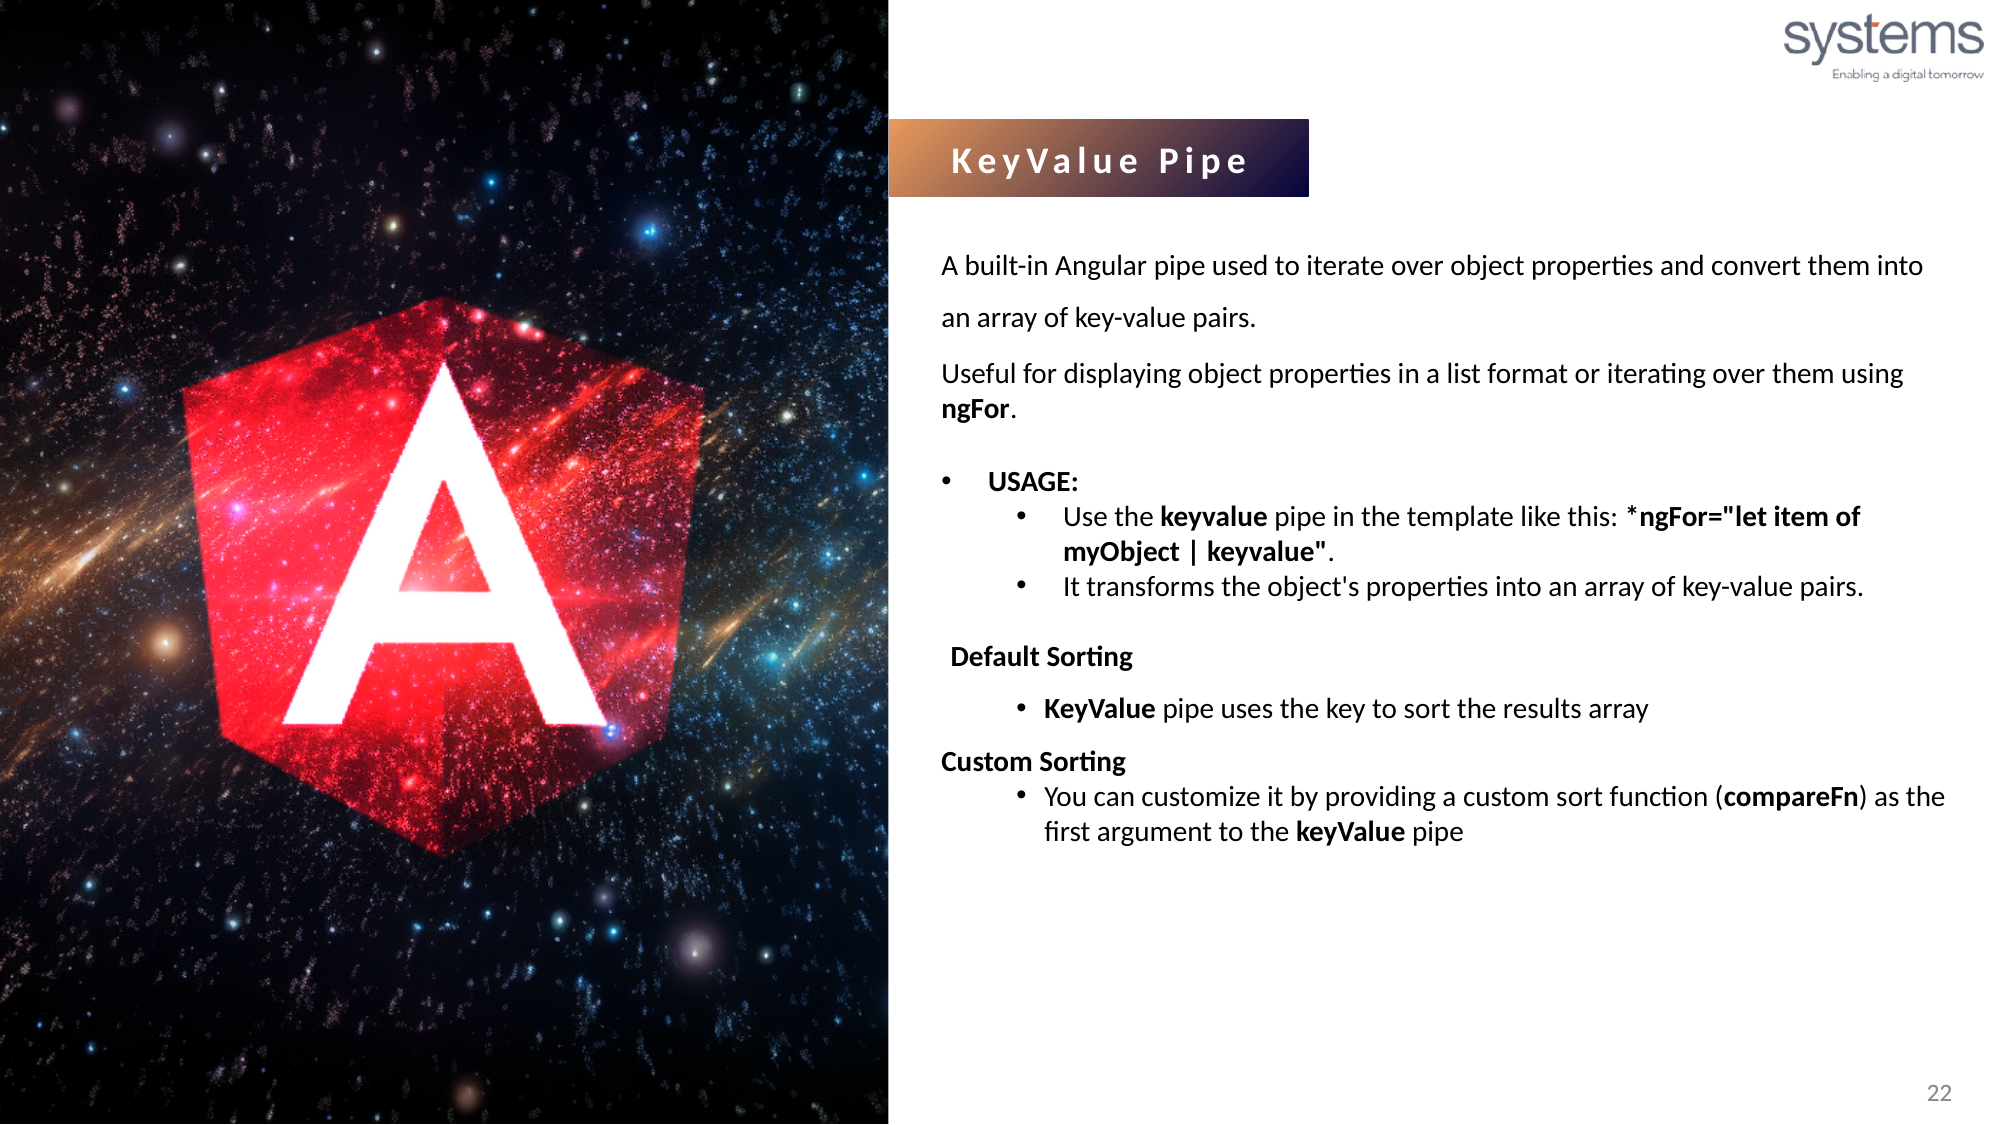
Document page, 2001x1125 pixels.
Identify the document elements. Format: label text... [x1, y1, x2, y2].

text_box A built-in Angular pipe used to iterate over object properties and convert them into an array of key-value pairs. Useful for displaying object properties in a list format or iterating over them using ngFor. Usage: Use the keyvalue pipe in the template like this: *ngFor="let item of myObject | keyvalue". It transforms the object's properties into an array of key-value pairs. Default Sorting KeyValue pipe uses the key to sort the results array Custom Sorting You can customize it by providing a custom sort function (compareFn) as the first argument to the keyValue pipe [926, 221, 1969, 299]
list KeyValue Pipe [889, 119, 1309, 197]
picture [1776, 8, 1992, 88]
slide_number 22 [1894, 1061, 1968, 1121]
picture [0, 0, 889, 1124]
